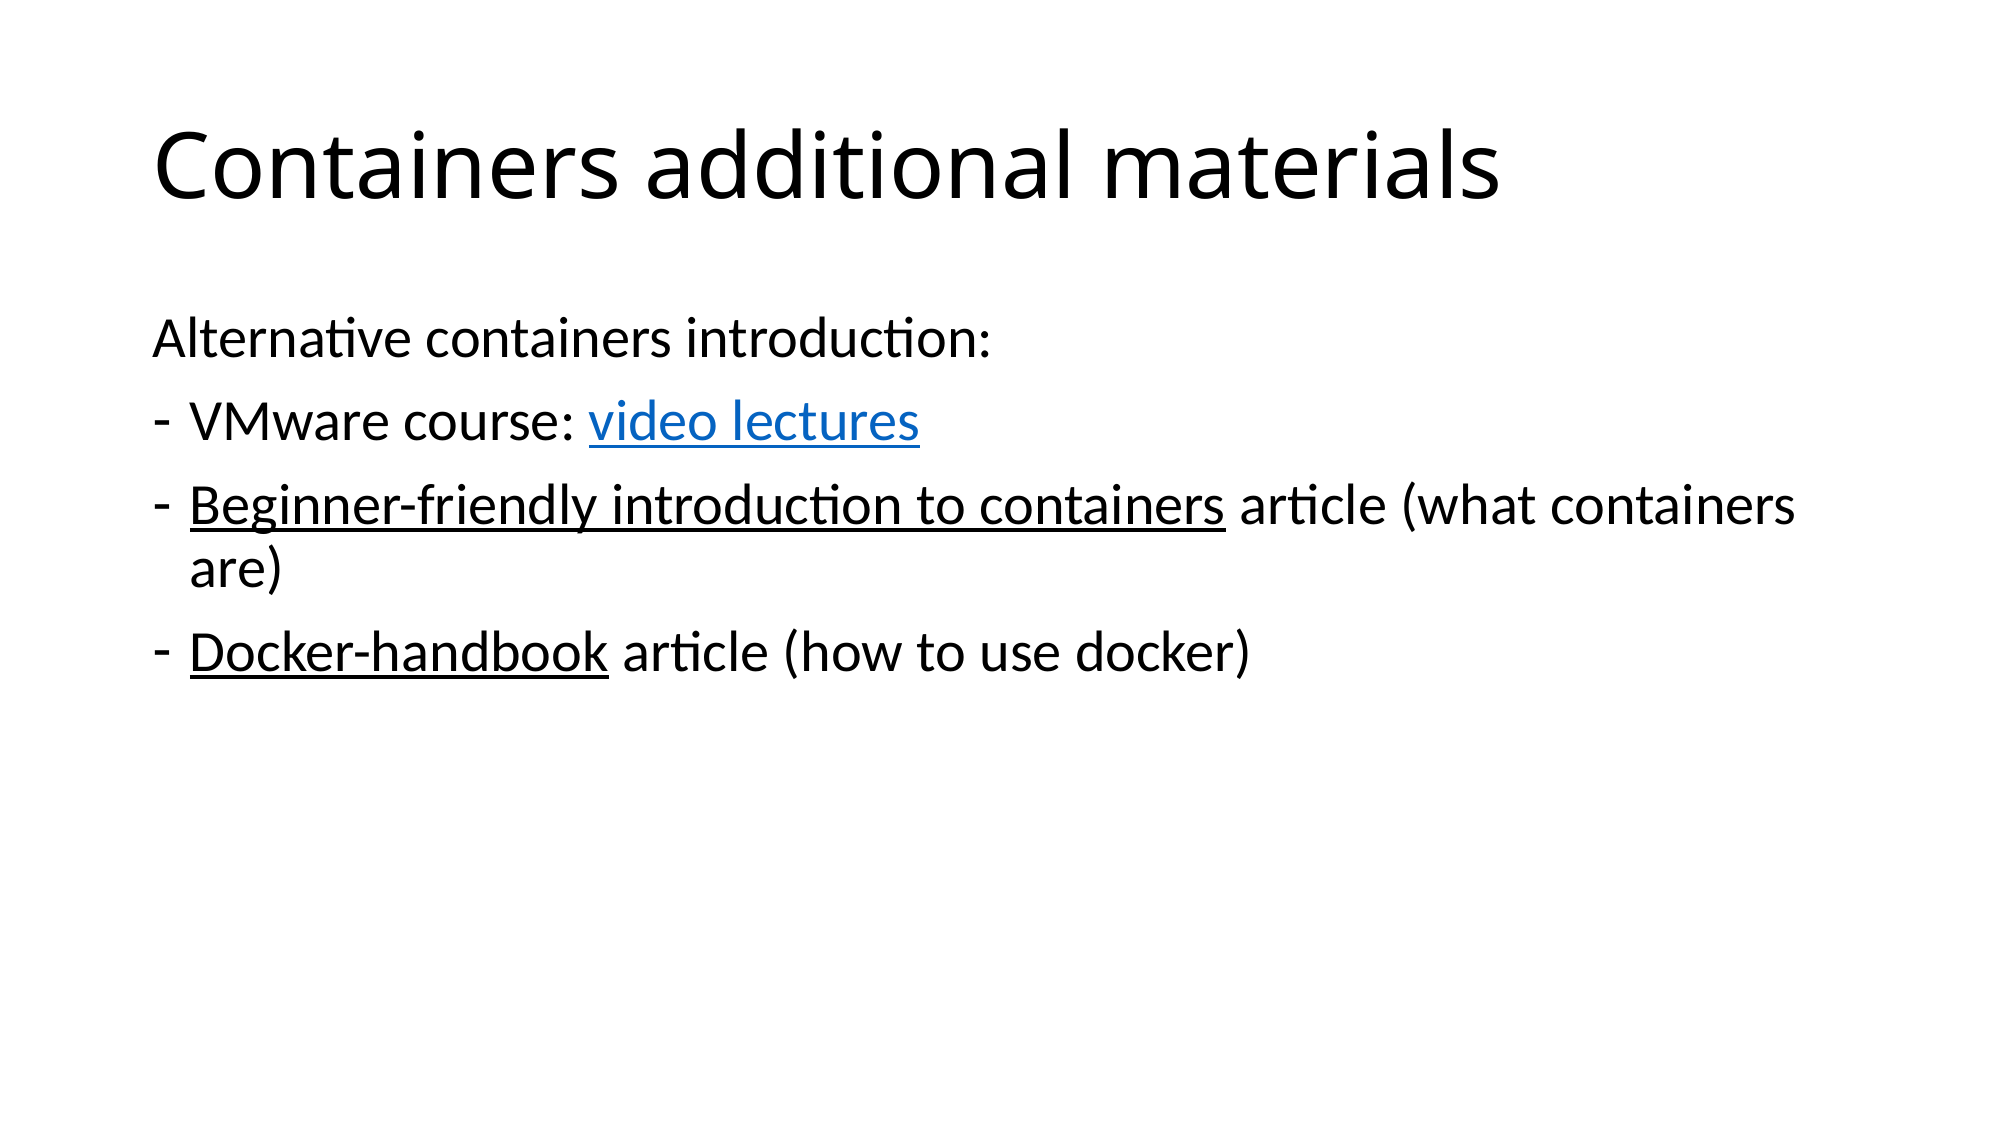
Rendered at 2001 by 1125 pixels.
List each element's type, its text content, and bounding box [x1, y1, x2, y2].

title Containers additional materials [137, 59, 1863, 278]
list Alternative containers introduction: VMware course: video lectures Beginner-friendly introduction to containers article (what containers are) Docker-handbook article (how to use docker) [137, 299, 1863, 1014]
